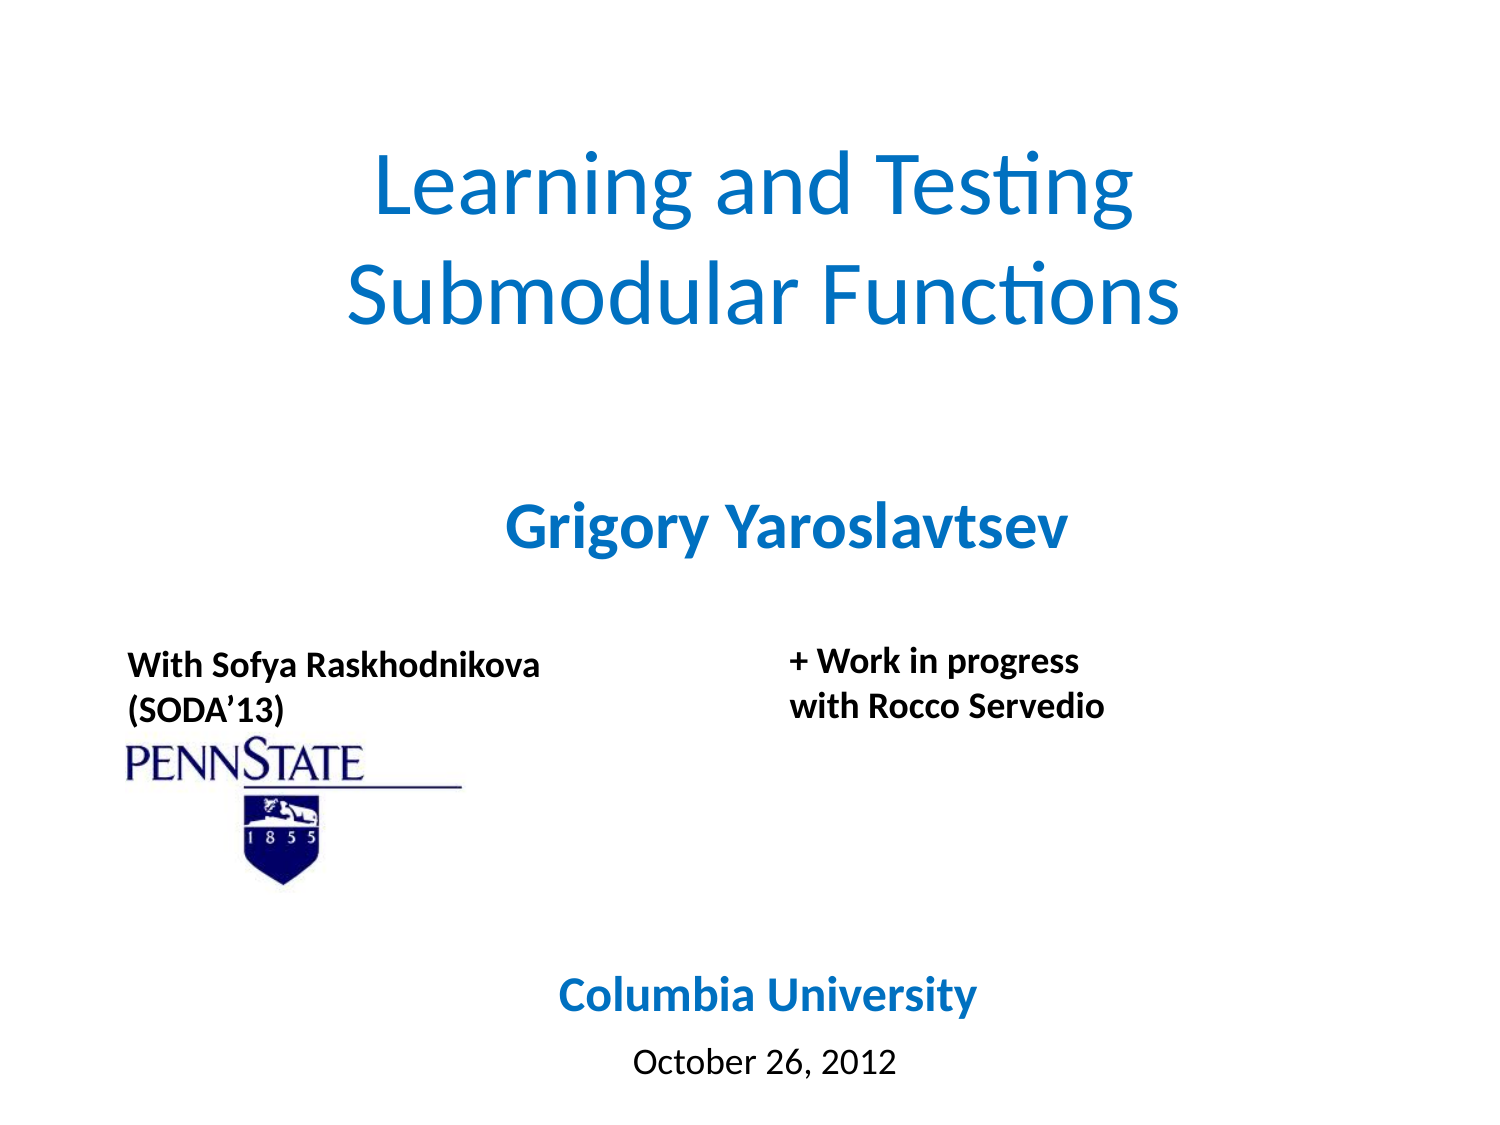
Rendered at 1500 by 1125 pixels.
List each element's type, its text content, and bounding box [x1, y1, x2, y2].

subtitle Grigory Yaroslavtsev [262, 474, 1313, 762]
picture [124, 712, 467, 944]
text_box With Sofya Raskhodnikova (SODA’13) [112, 632, 613, 737]
text_box + Work in progress with Rocco Servedio [774, 628, 1138, 779]
title Learning and Testing Submodular Functions [127, 112, 1403, 354]
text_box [541, 953, 996, 1091]
